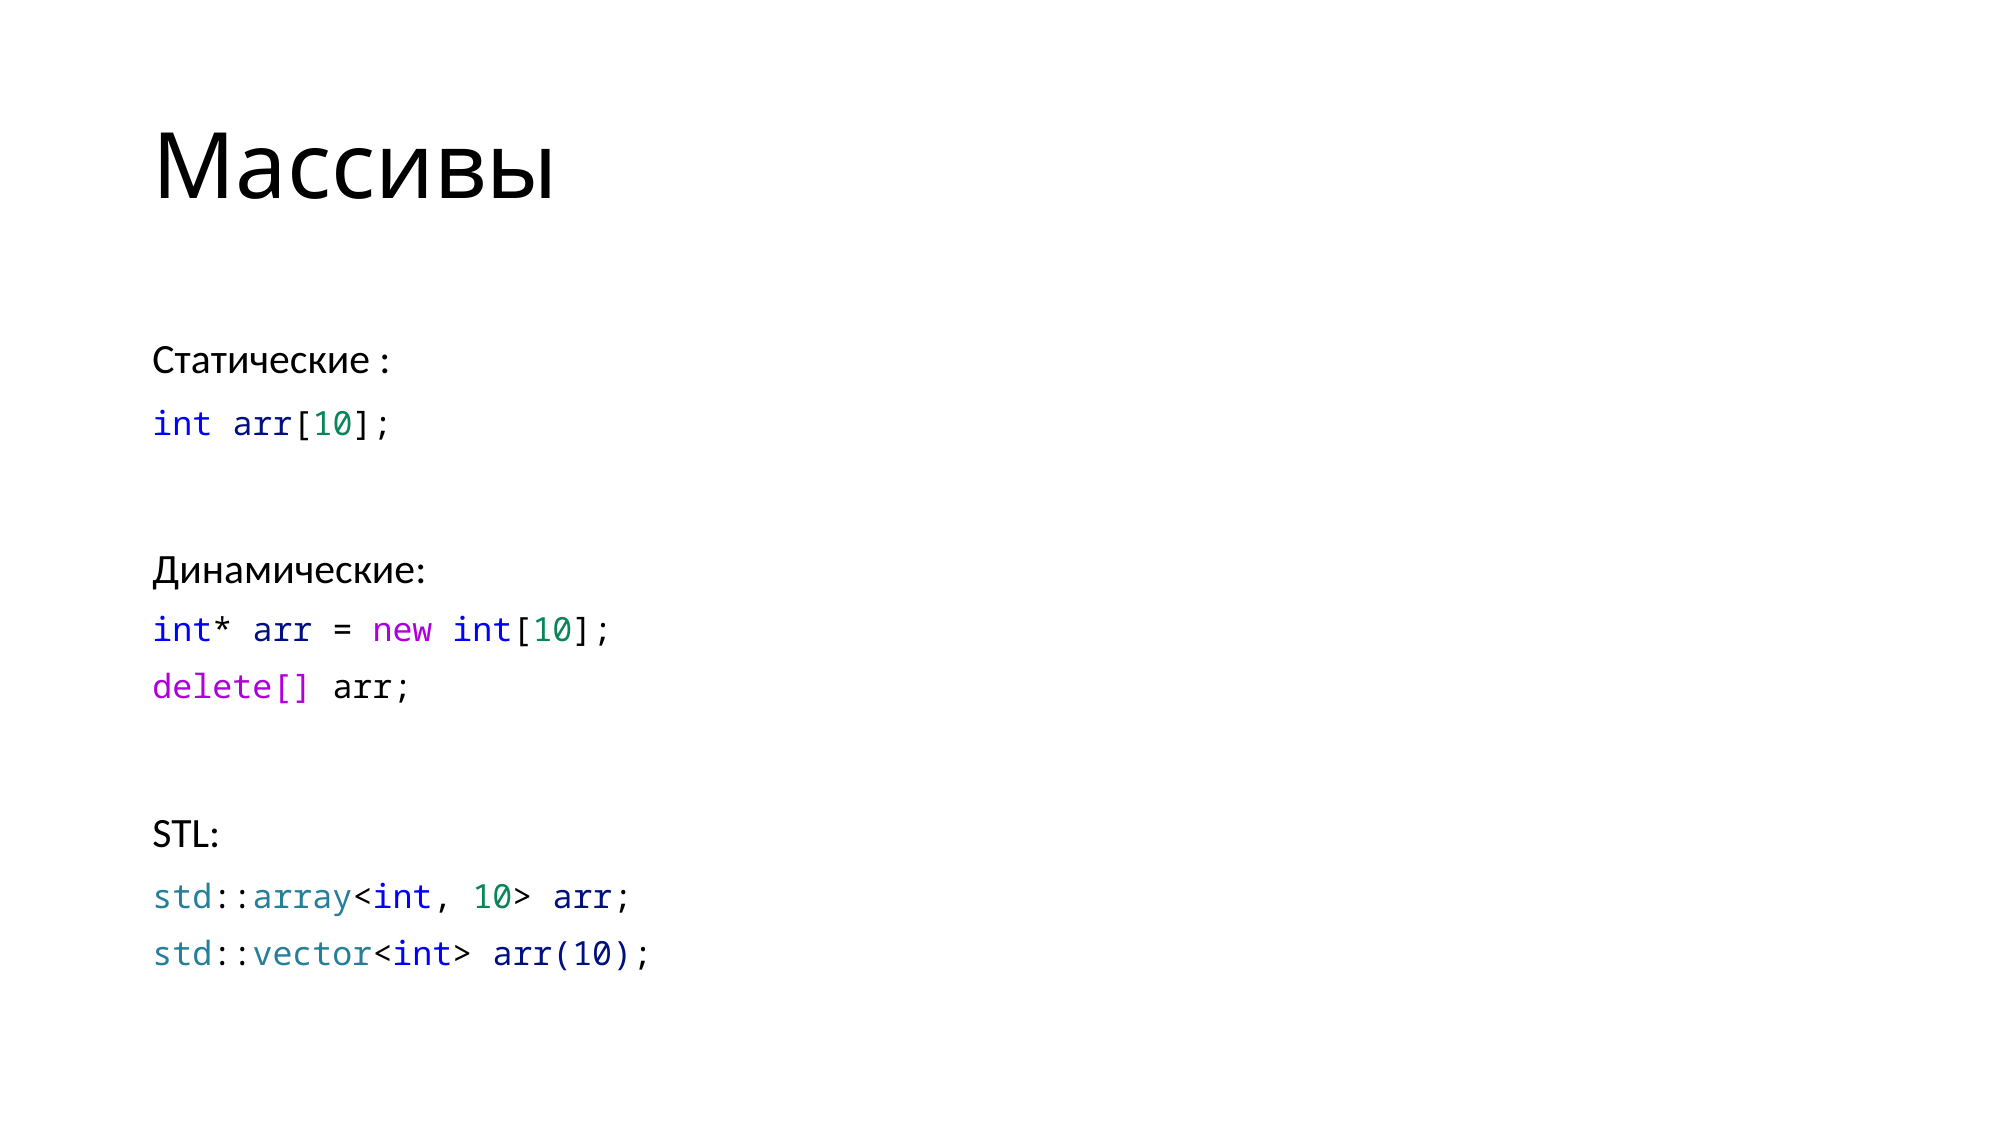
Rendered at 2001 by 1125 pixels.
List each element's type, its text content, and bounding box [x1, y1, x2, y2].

list Статические : int arr[10]; Динамические: int* arr = new int[10]; delete[] arr; STL: std::array<int, 10> arr; std::vector<int> arr(10); [137, 299, 1863, 1014]
title Массивы [137, 59, 1863, 278]
